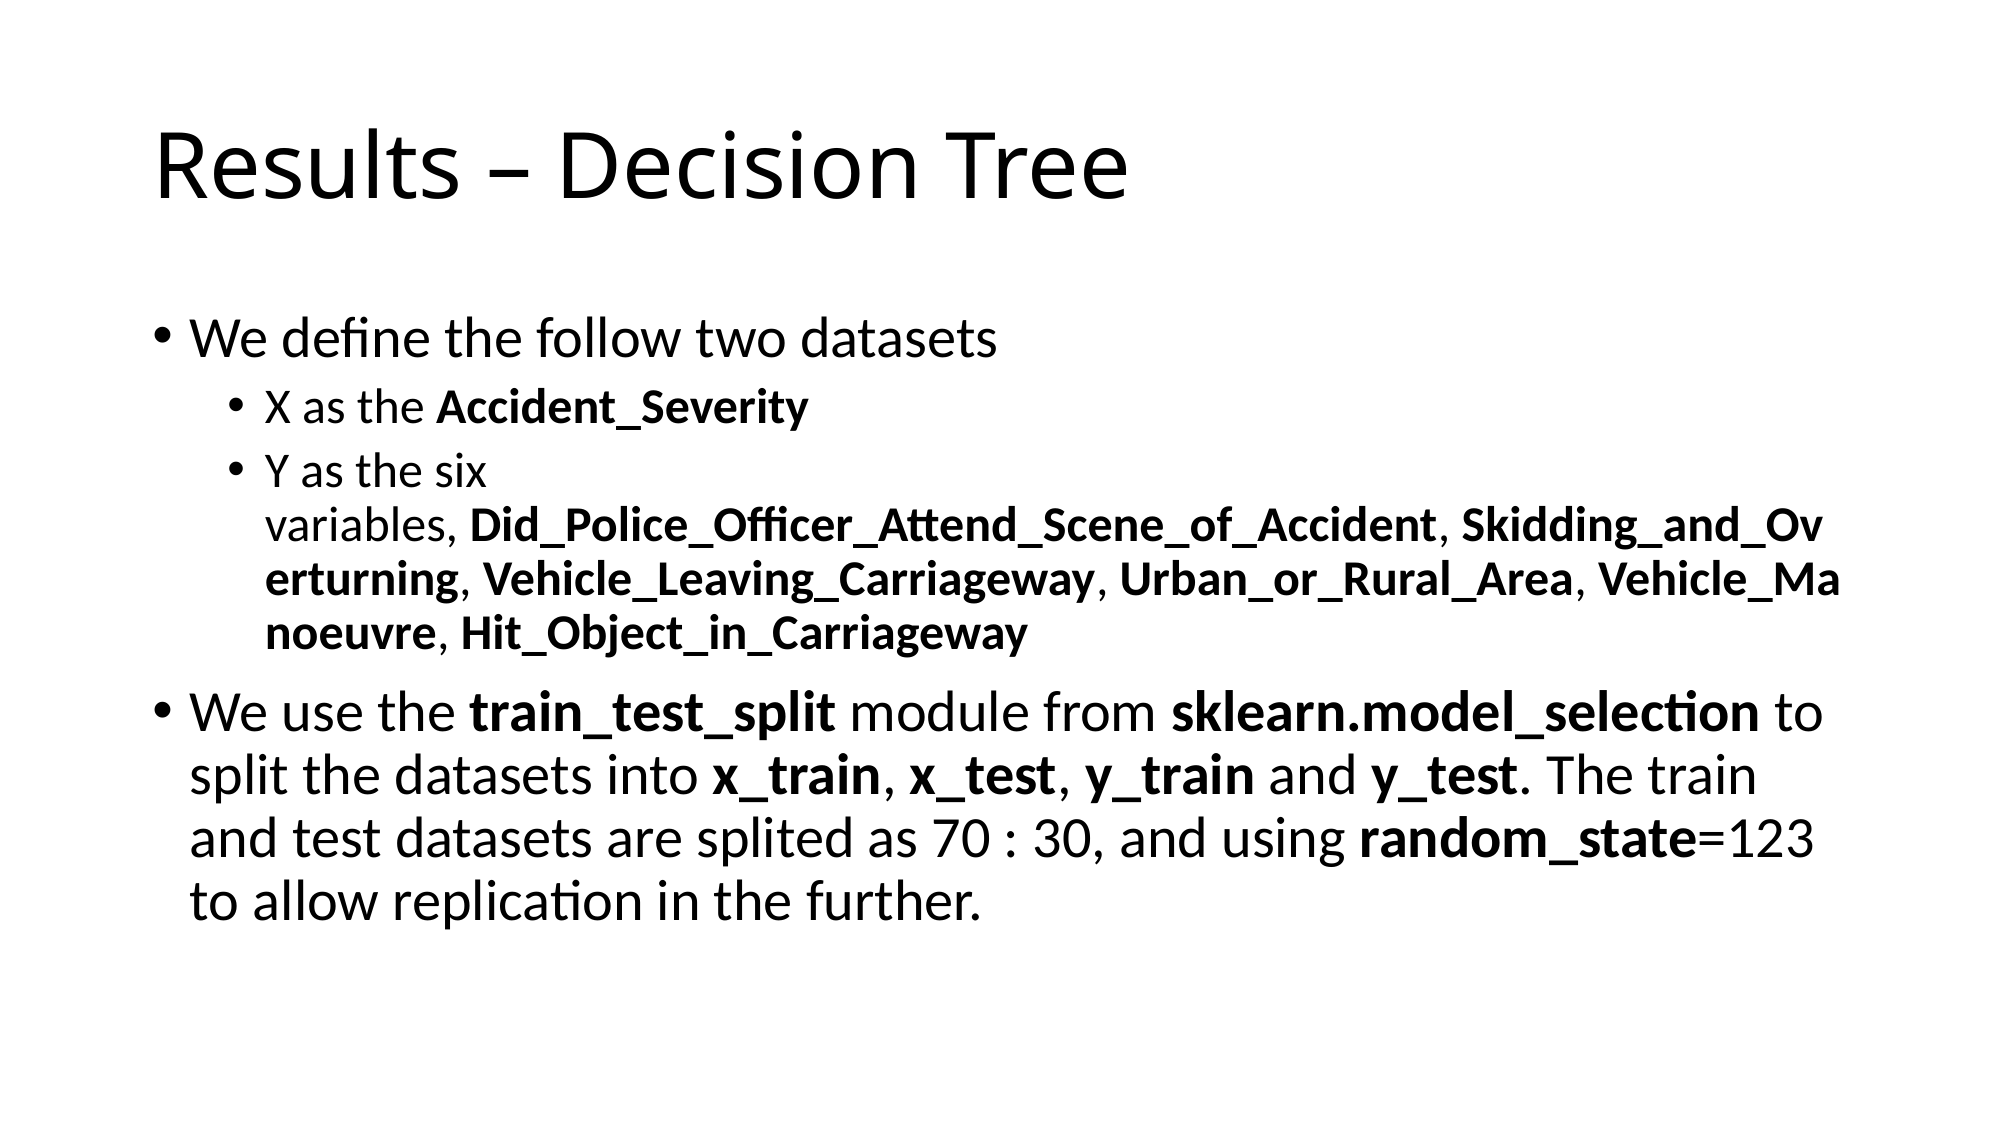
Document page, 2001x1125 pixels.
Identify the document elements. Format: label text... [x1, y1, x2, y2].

list We define the follow two datasets X as the Accident_Severity Y as the six variables, Did_Police_Officer_Attend_Scene_of_Accident, Skidding_and_Overturning, Vehicle_Leaving_Carriageway, Urban_or_Rural_Area, Vehicle_Manoeuvre, Hit_Object_in_Carriageway We use the train_test_split module from sklearn.model_selection to split the datasets into x_train, x_test, y_train and y_test. The train and test datasets are splited as 70 : 30, and using random_state=123 to allow replication in the further. [137, 299, 1863, 1014]
title Results – Decision Tree [137, 59, 1863, 278]
